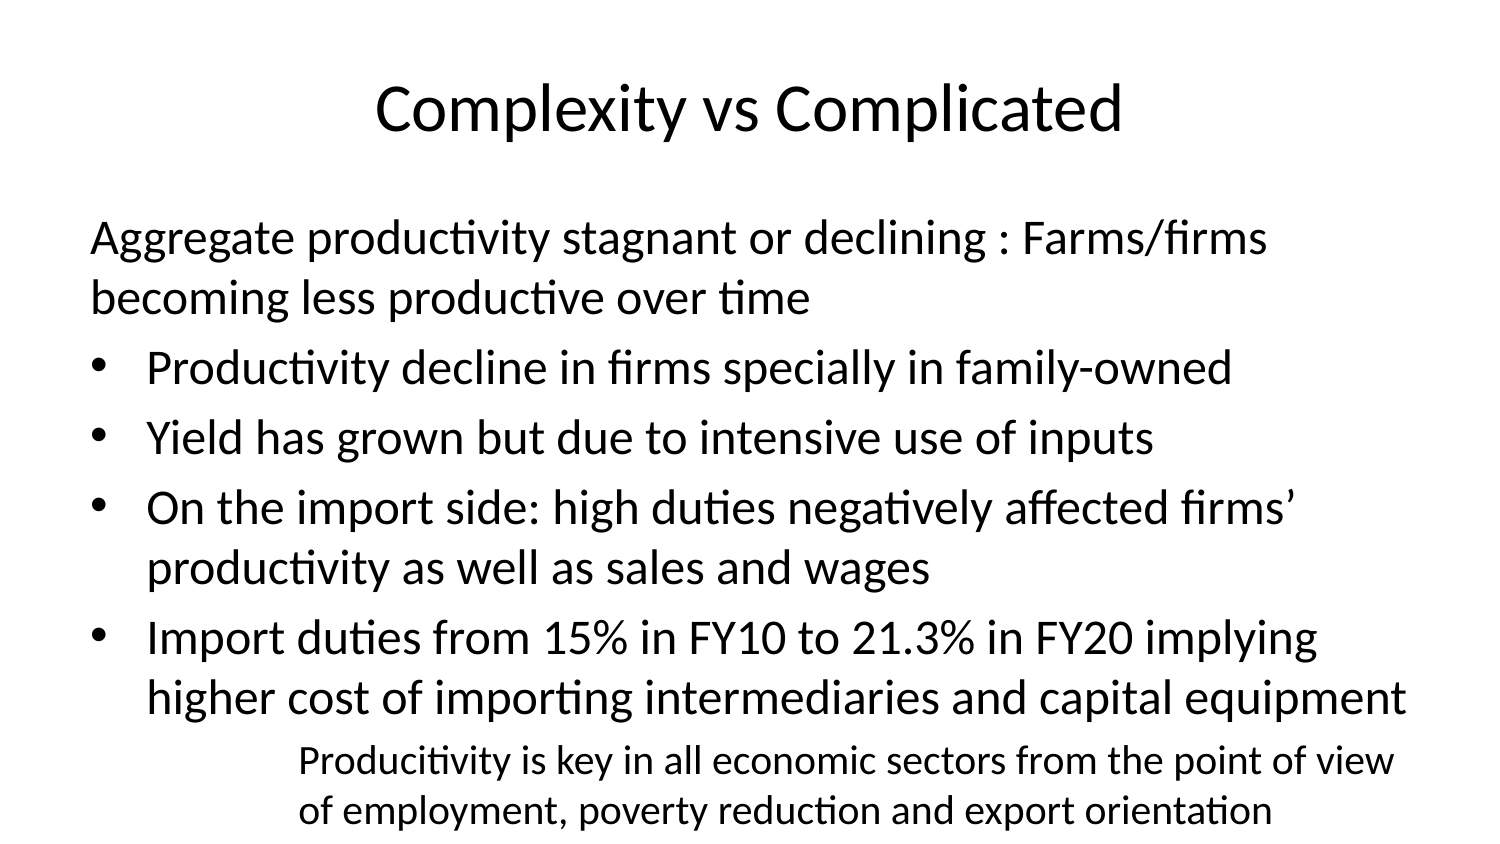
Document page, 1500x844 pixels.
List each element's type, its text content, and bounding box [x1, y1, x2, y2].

list Aggregate productivity stagnant or declining : Farms/firms becoming less productive over time Productivity decline in firms specially in family-owned Yield has grown but due to intensive use of inputs On the import side: high duties negatively affected firms’ productivity as well as sales and wages Import duties from 15% in FY10 to 21.3% in FY20 implying higher cost of importing intermediaries and capital equipment Producitivity is key in all economic sectors from the point of view of employment, poverty reduction and export orientation [75, 196, 1425, 754]
title Complexity vs Complicated [75, 33, 1425, 175]
